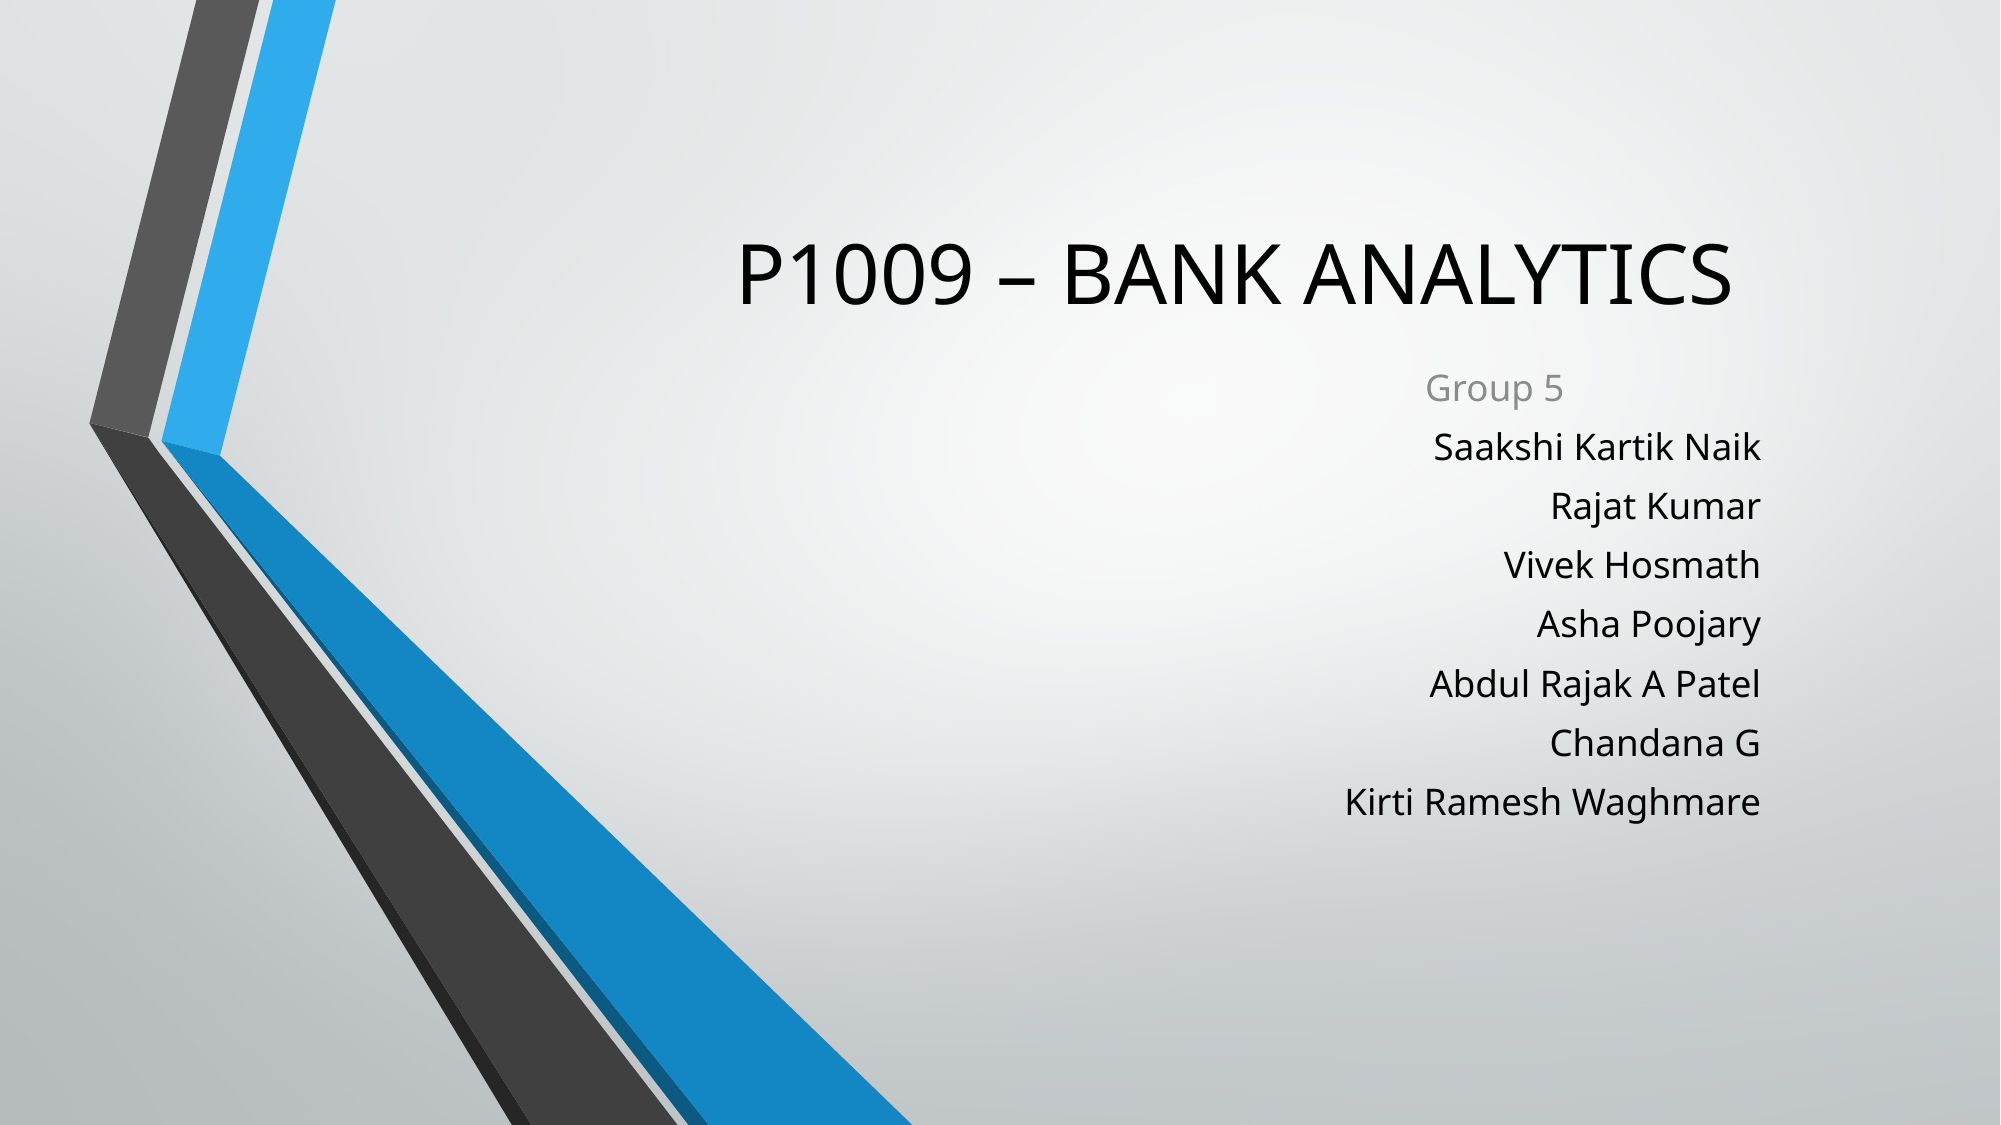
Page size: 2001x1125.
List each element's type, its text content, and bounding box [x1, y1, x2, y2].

subtitle Group 5 Saakshi Kartik Naik Rajat Kumar Vivek Hosmath Asha Poojary Abdul Rajak A Patel Chandana G Kirti Ramesh Waghmare [1121, 357, 1777, 831]
title P1009 – BANK ANALYTICS [249, 184, 1750, 329]
